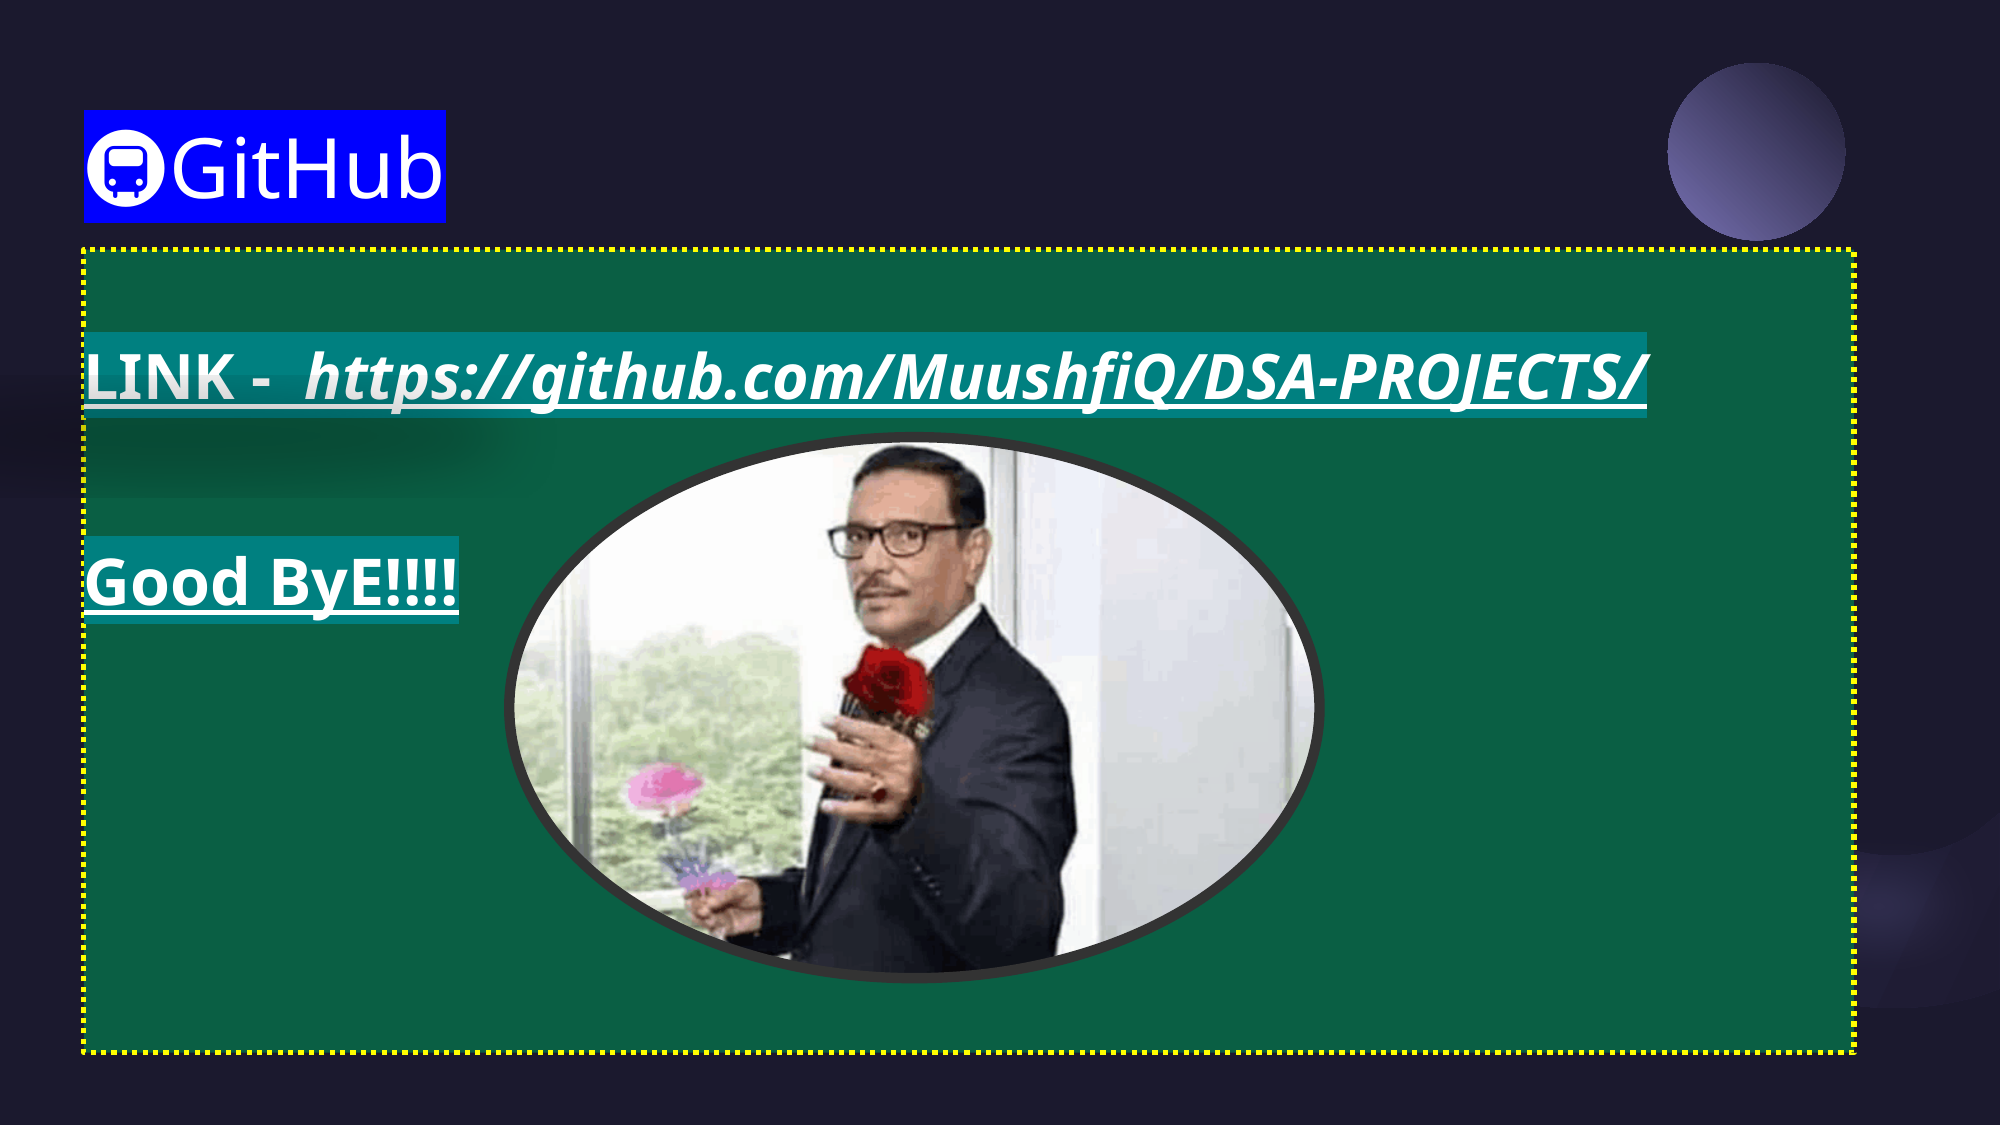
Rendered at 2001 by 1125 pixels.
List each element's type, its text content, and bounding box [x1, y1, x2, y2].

title 🚇GitHub [83, 72, 1903, 217]
list LINK - https://github.com/MuushfiQ/DSA-PROJECTS/ Good ByE!!!! [83, 249, 1854, 1053]
picture [509, 437, 1320, 979]
